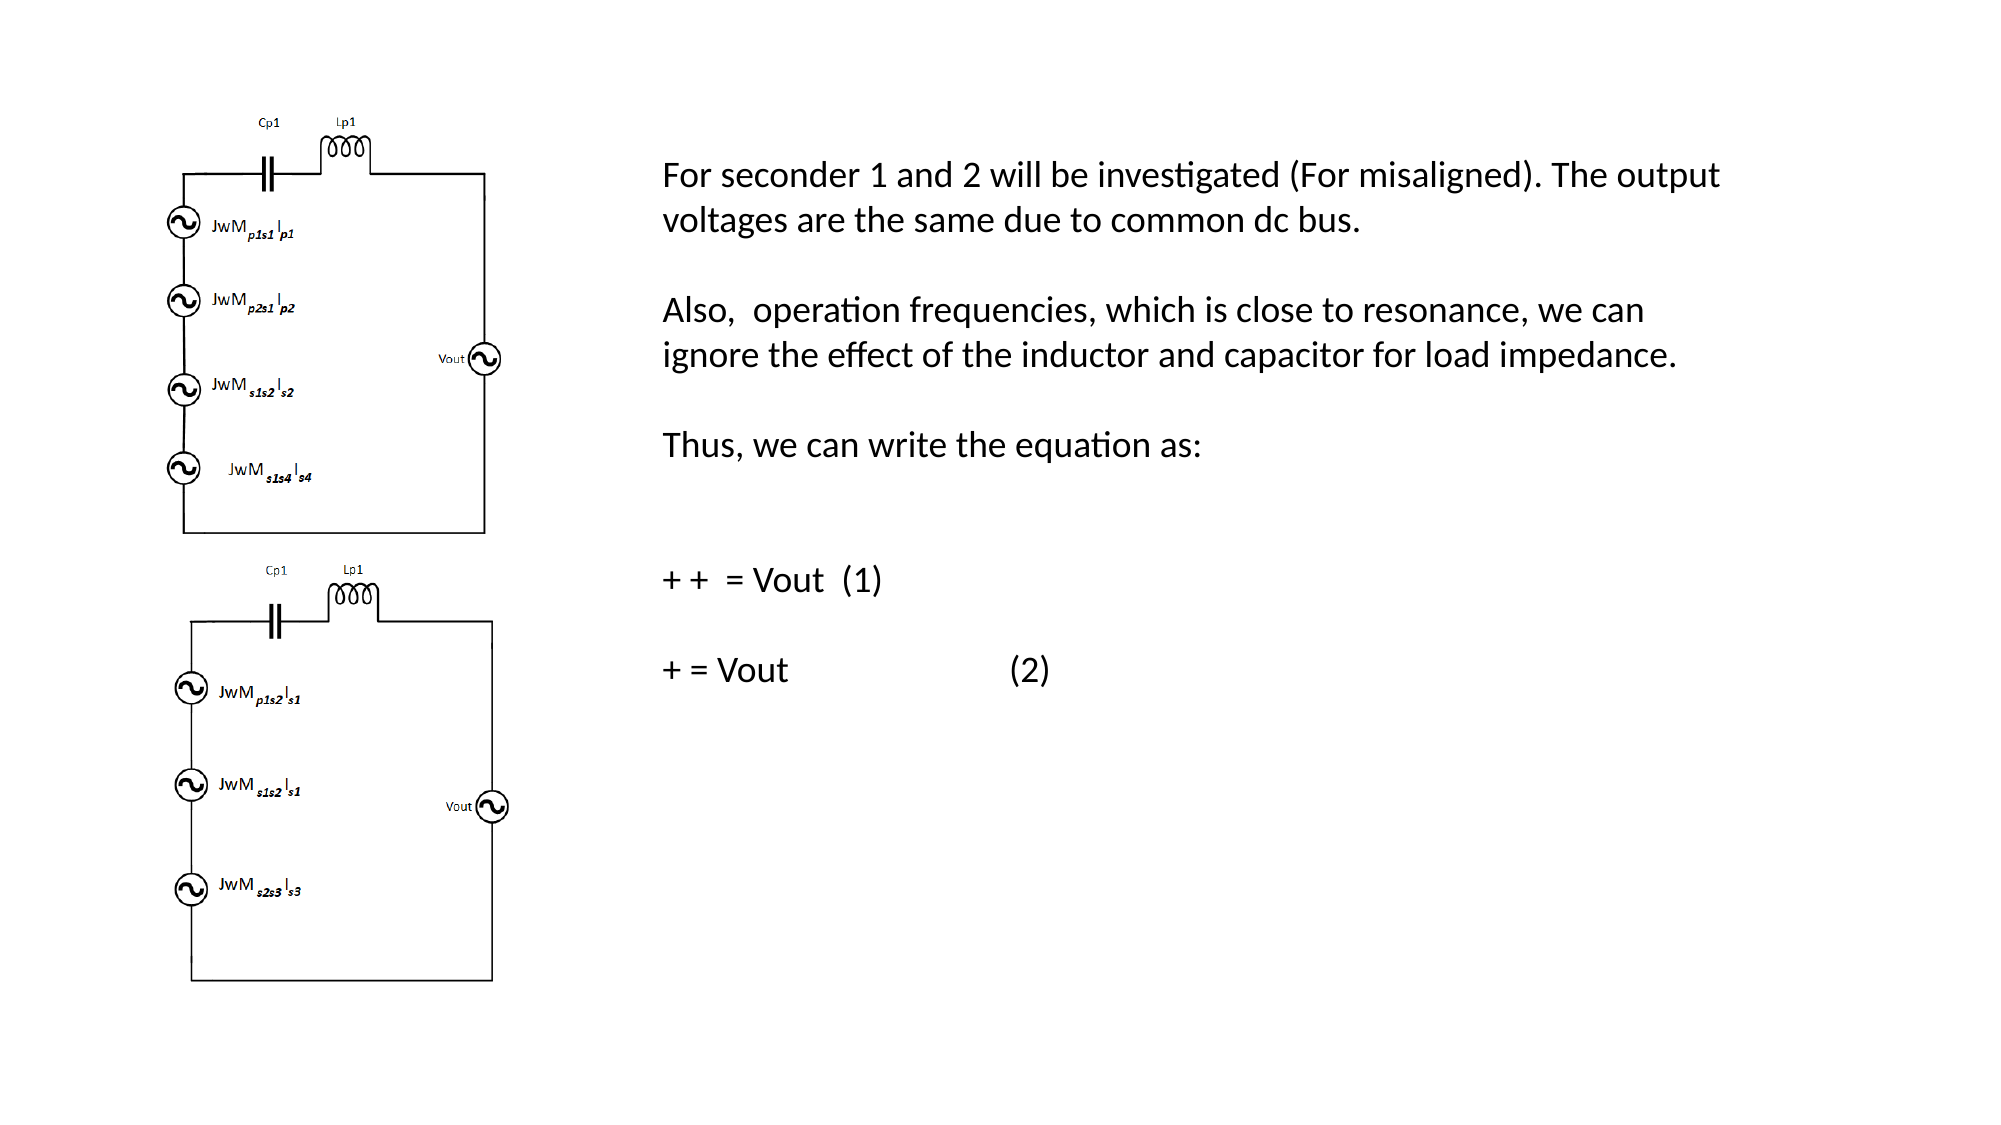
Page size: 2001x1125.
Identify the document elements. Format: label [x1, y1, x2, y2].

list [166, 109, 509, 982]
